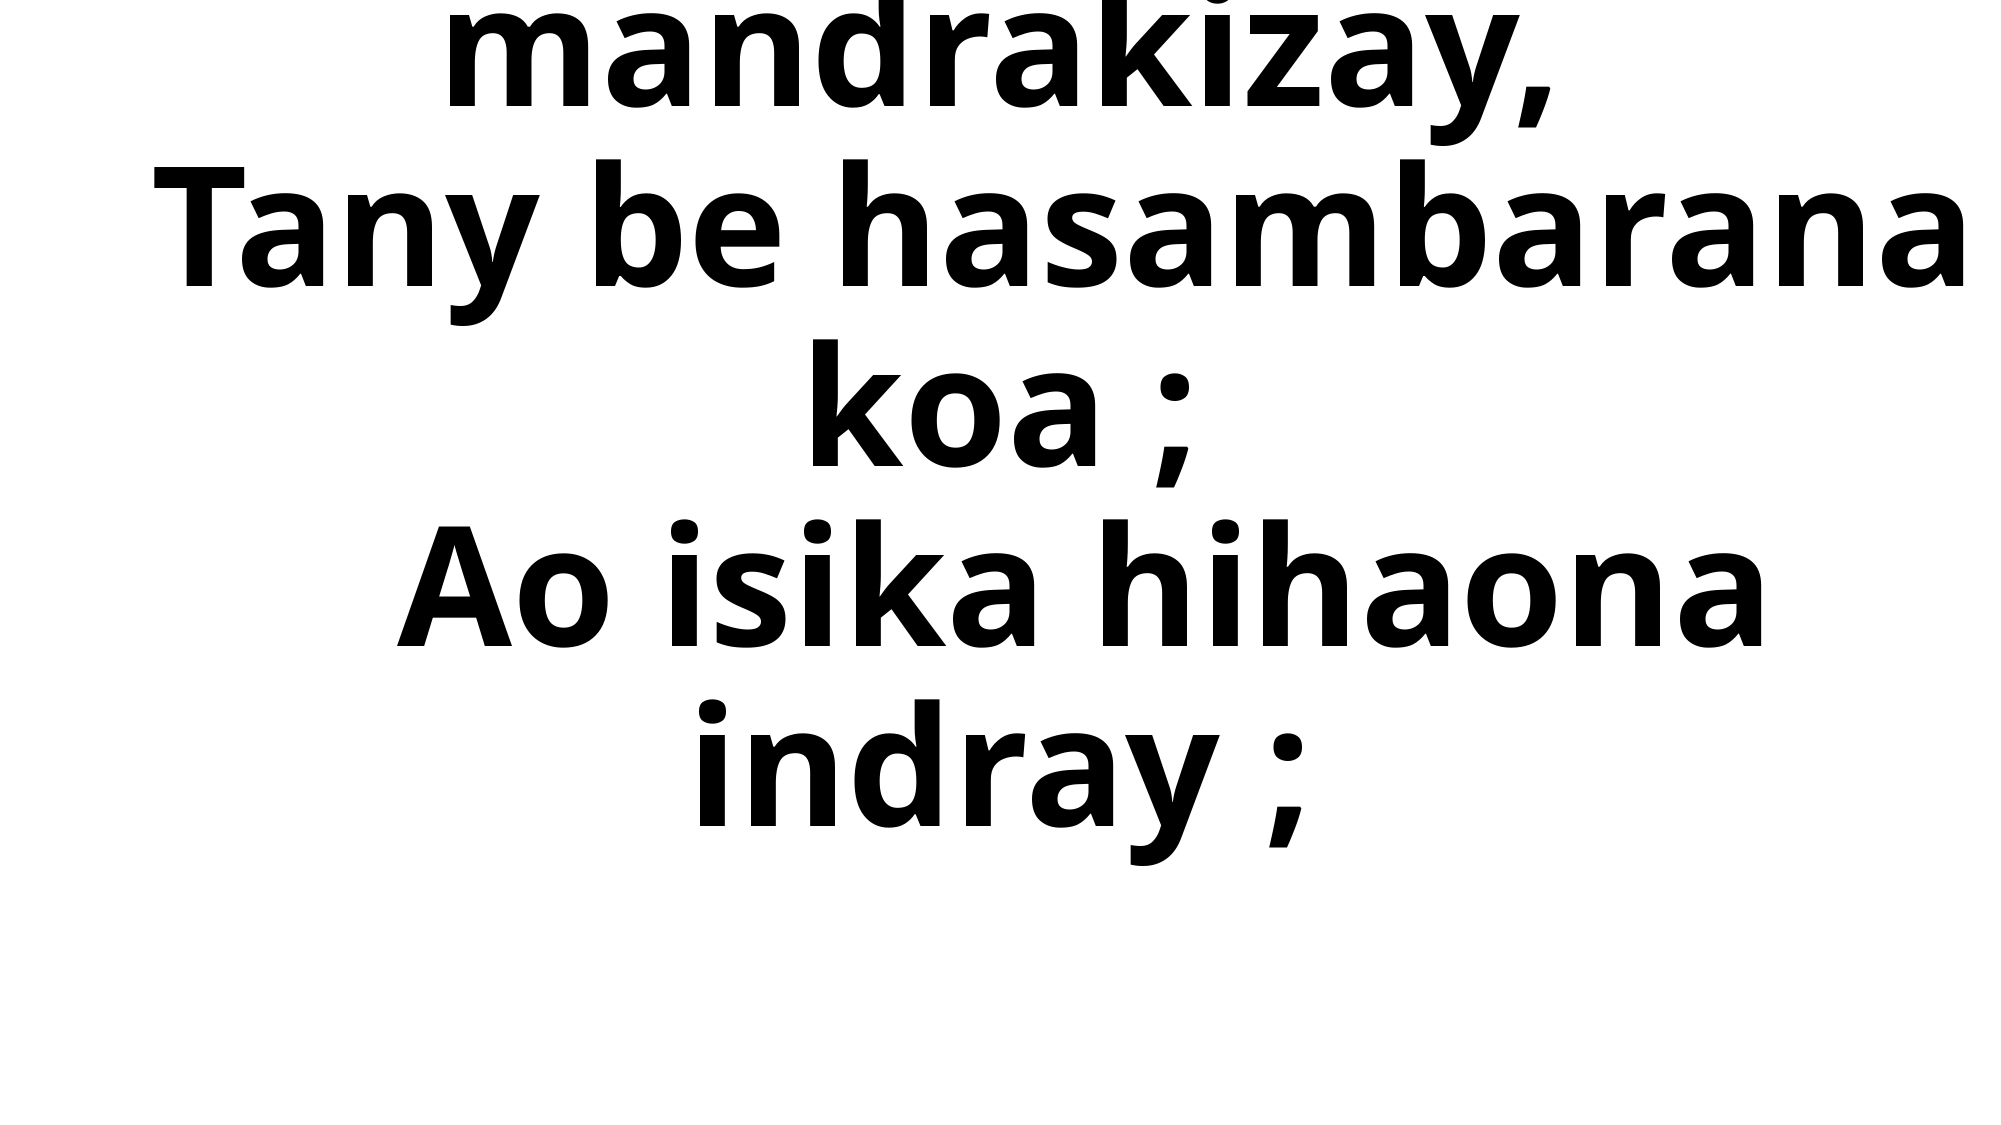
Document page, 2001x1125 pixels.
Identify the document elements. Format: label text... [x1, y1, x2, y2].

title 1. Ao ny lanitra tsara tokoa Izay fonenana mandrakizay, Tany be hasambarana koa ; Ao isika hihaona indray ; [0, 361, 2000, 871]
